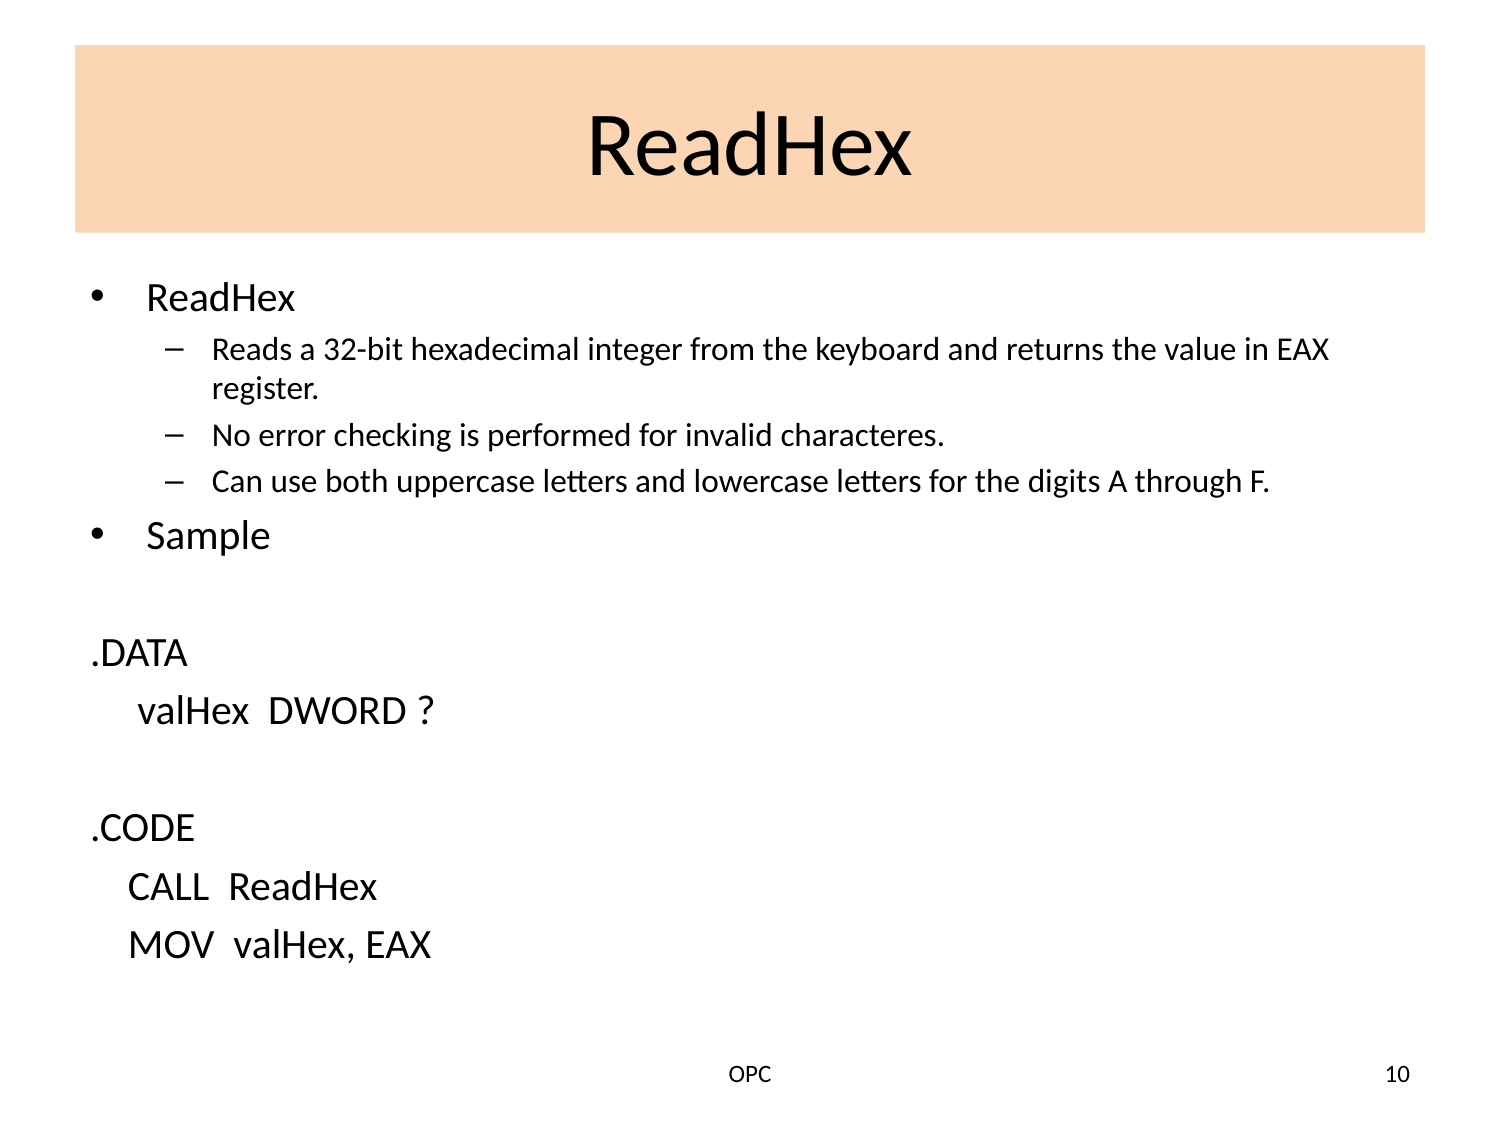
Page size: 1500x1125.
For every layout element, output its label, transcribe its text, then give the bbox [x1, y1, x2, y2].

slide_number 10 [1074, 1042, 1425, 1103]
footer OPC [512, 1042, 988, 1103]
list ReadHex Reads a 32-bit hexadecimal integer from the keyboard and returns the value in EAX register. No error checking is performed for invalid characteres. Can use both uppercase letters and lowercase letters for the digits A through F. Sample .DATA valHex DWORD ? .CODE CALL ReadHex MOV valHex, EAX [75, 262, 1425, 1005]
title ReadHex [75, 45, 1425, 233]
